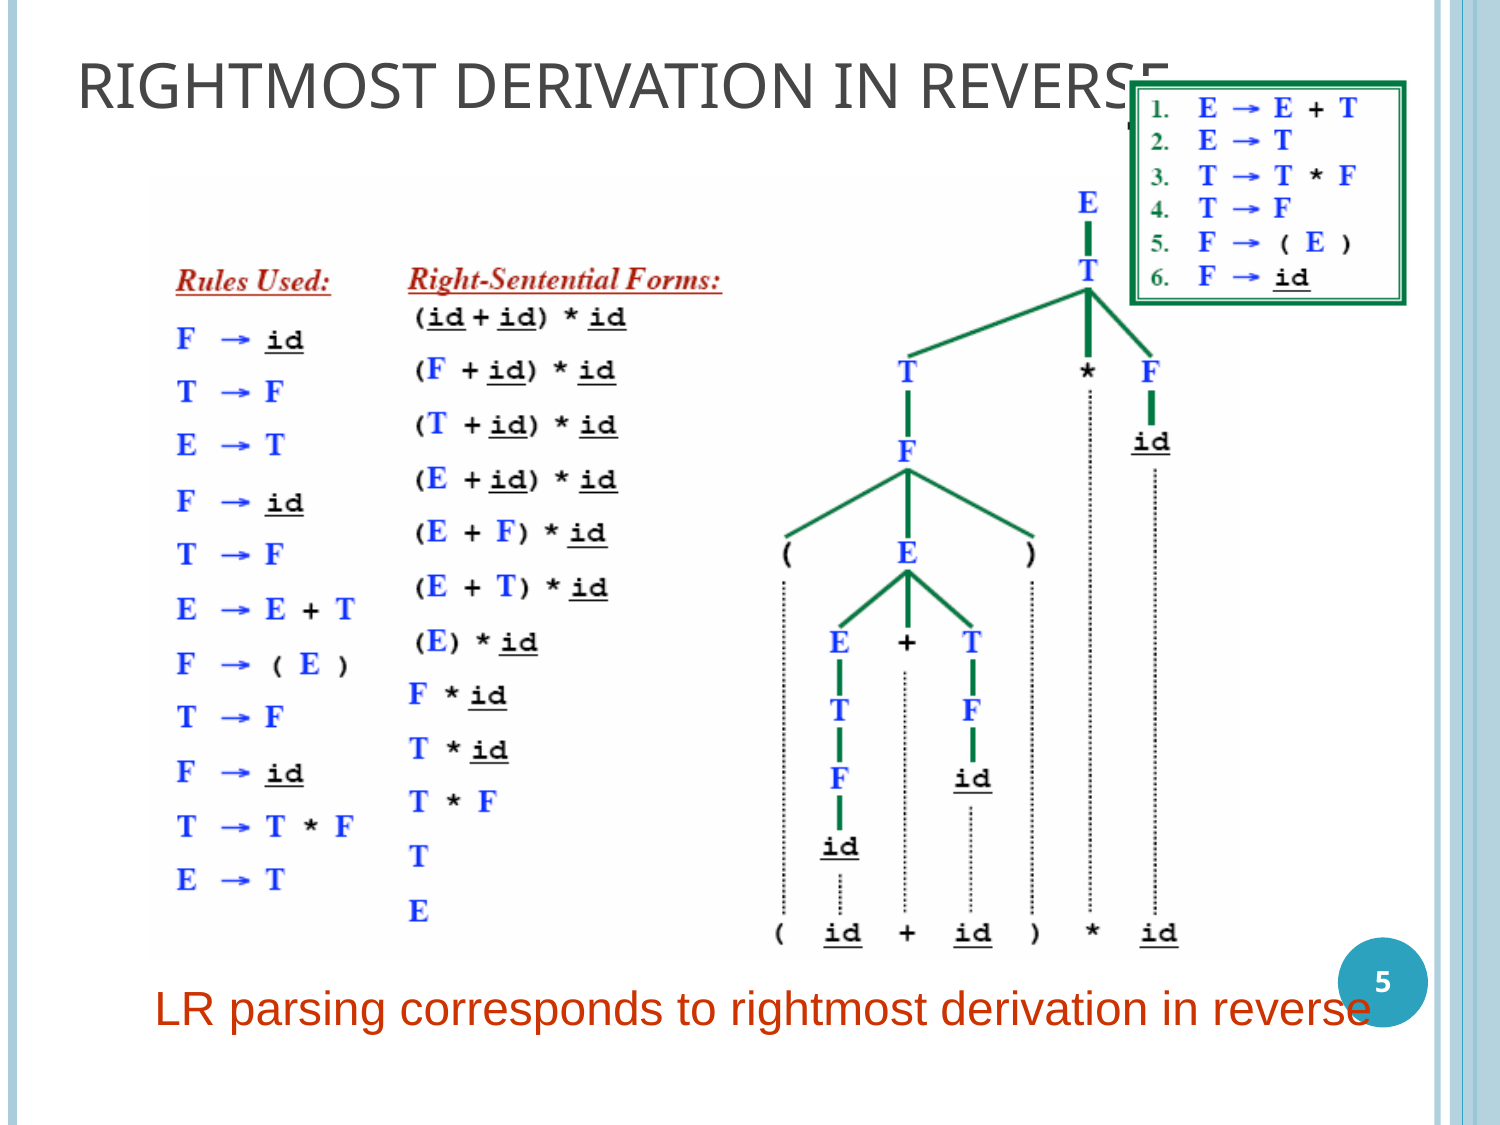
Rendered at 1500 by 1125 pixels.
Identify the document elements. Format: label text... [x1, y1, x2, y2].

title Rightmost Derivation In reverse [75, 0, 1300, 121]
text_box [147, 175, 1239, 960]
text_box LR parsing corresponds to rightmost derivation in reverse [152, 977, 1409, 1036]
text_box [1125, 76, 1410, 309]
slide_number ‹#› [1333, 940, 1434, 1027]
